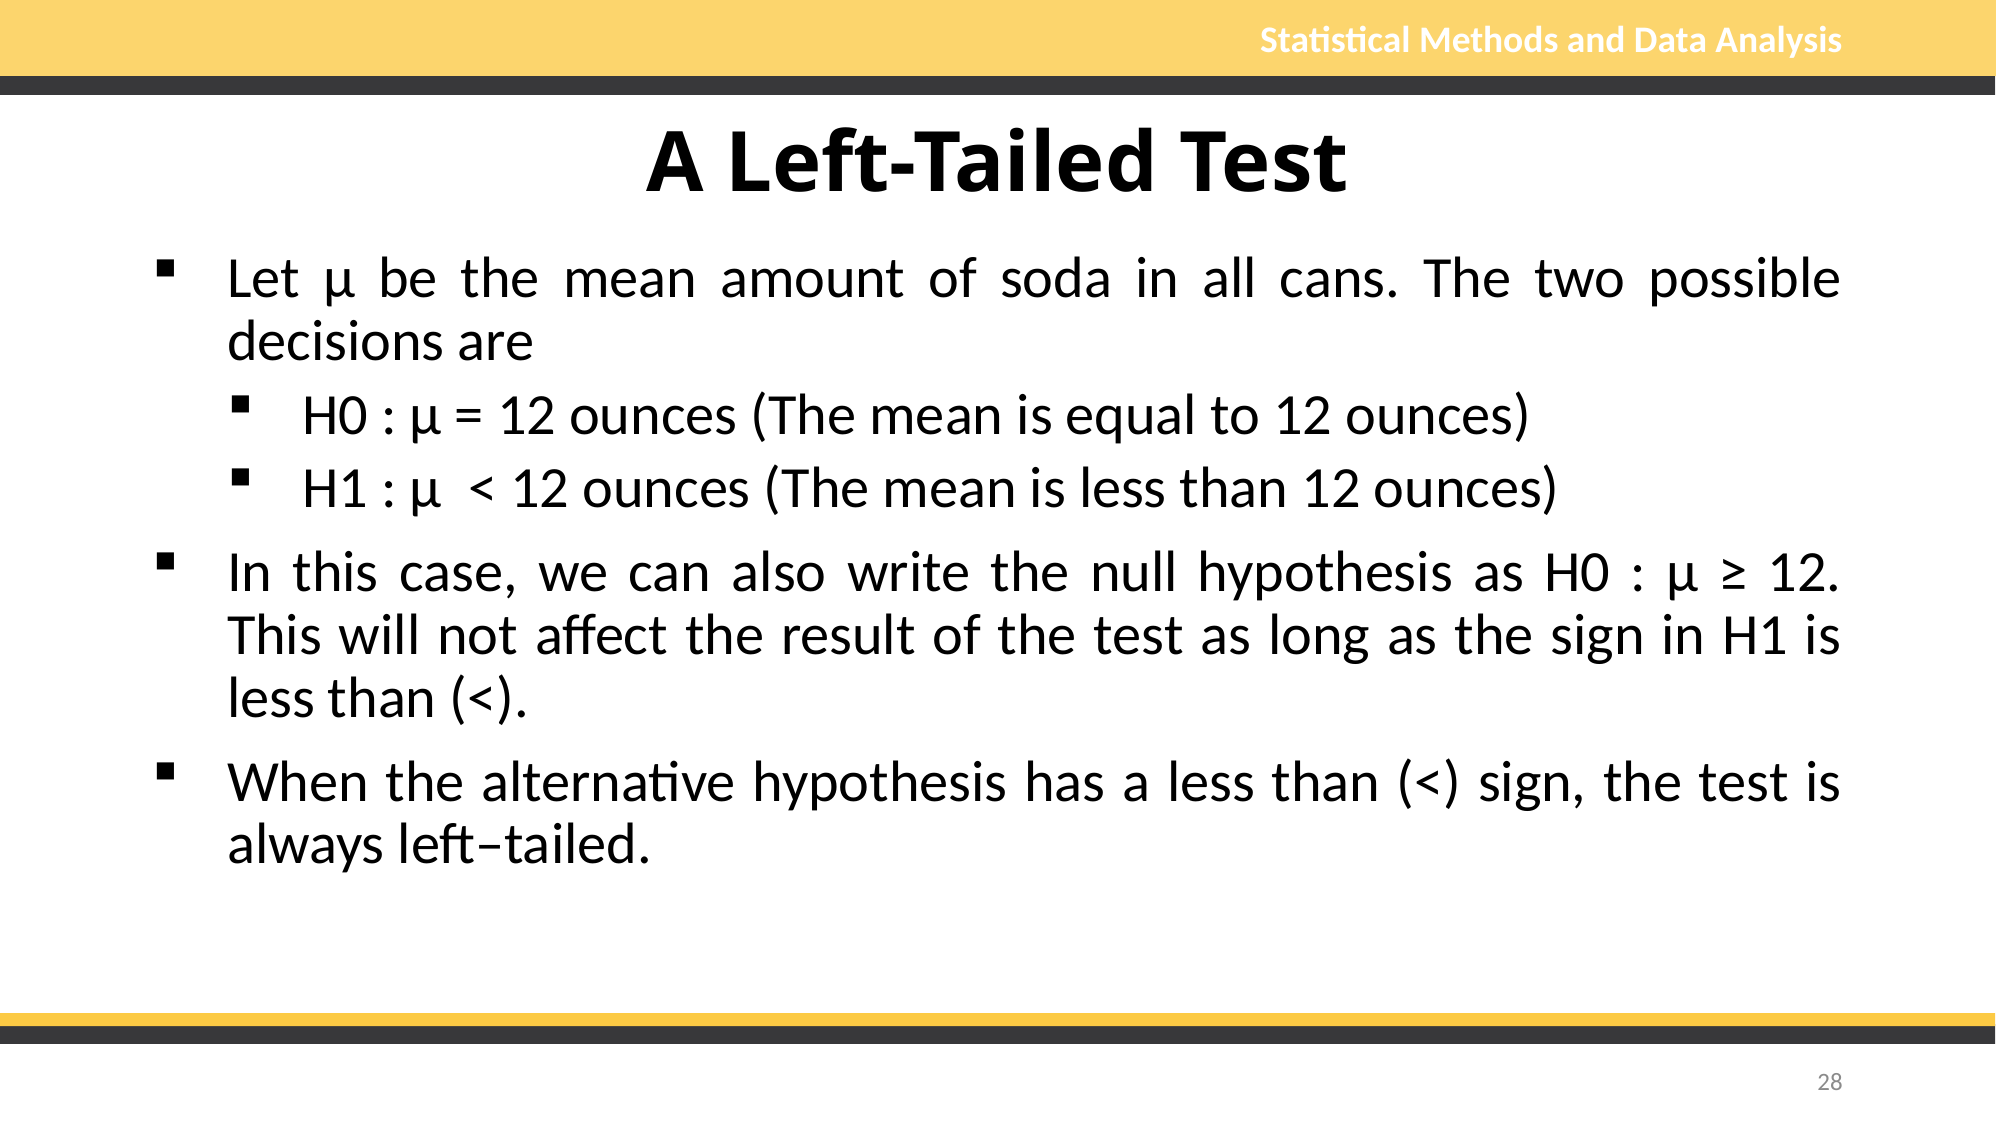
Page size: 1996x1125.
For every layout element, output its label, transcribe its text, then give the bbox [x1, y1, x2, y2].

list Let μ be the mean amount of soda in all cans. The two possible decisions are H0 : μ = 12 ounces (The mean is equal to 12 ounces) H1 : μ < 12 ounces (The mean is less than 12 ounces) In this case, we can also write the null hypothesis as H0 : μ ≥ 12. This will not affect the result of the test as long as the sign in H1 is less than (<). When the alternative hypothesis has a less than (<) sign, the test is always left–tailed. [137, 239, 1858, 990]
picture [0, 76, 1996, 95]
slide_number 28 [1755, 1057, 1858, 1103]
picture [0, 1027, 1996, 1044]
title A Left-Tailed Test [137, 104, 1858, 225]
